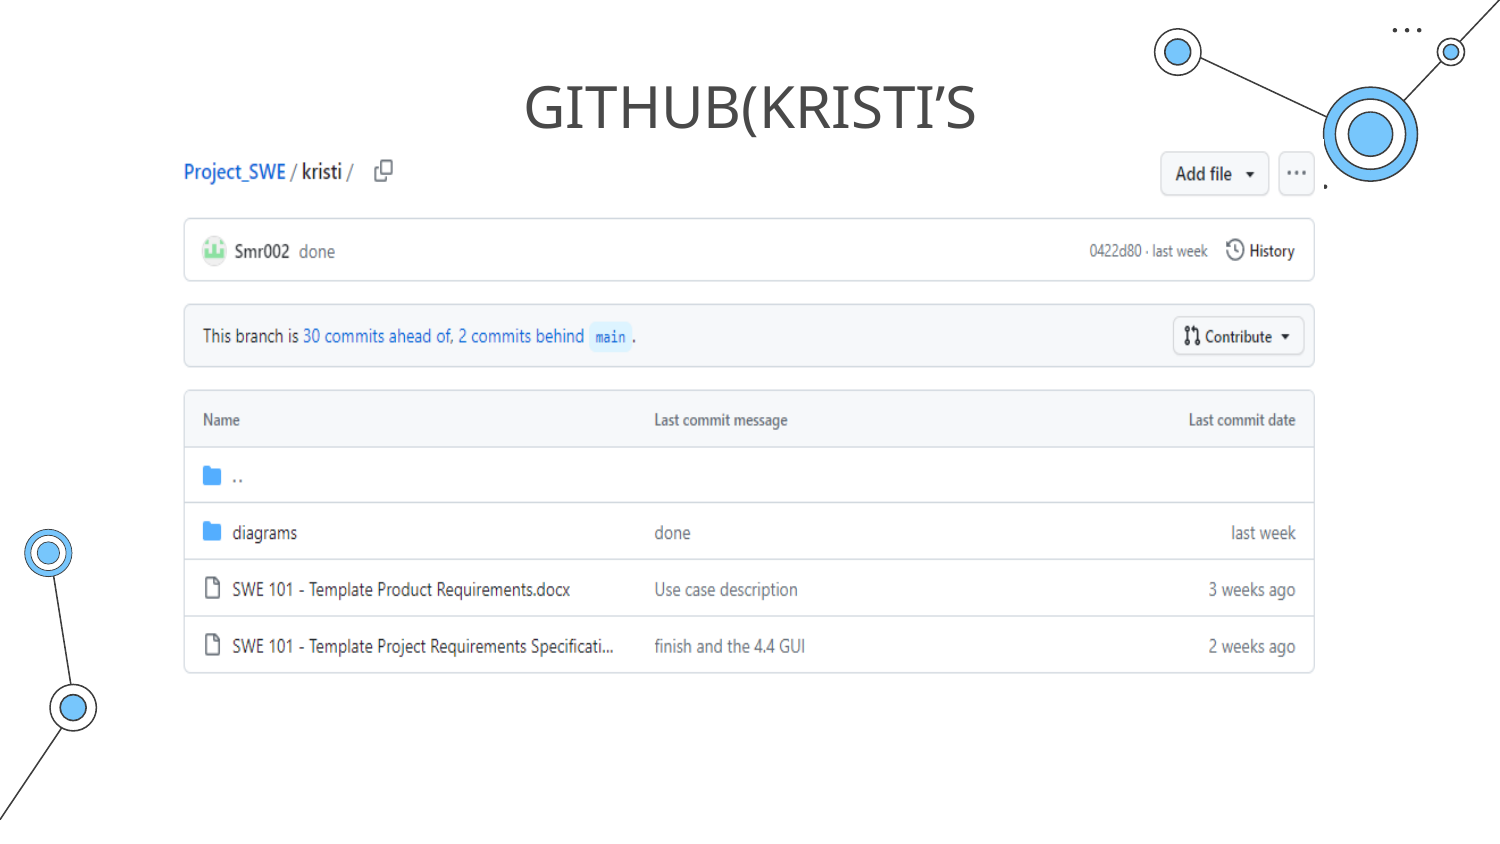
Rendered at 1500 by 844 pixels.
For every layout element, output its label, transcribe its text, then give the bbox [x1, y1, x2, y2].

picture [177, 138, 1324, 682]
title GITHUB(KRISTI’S WORK) [415, 55, 1086, 137]
